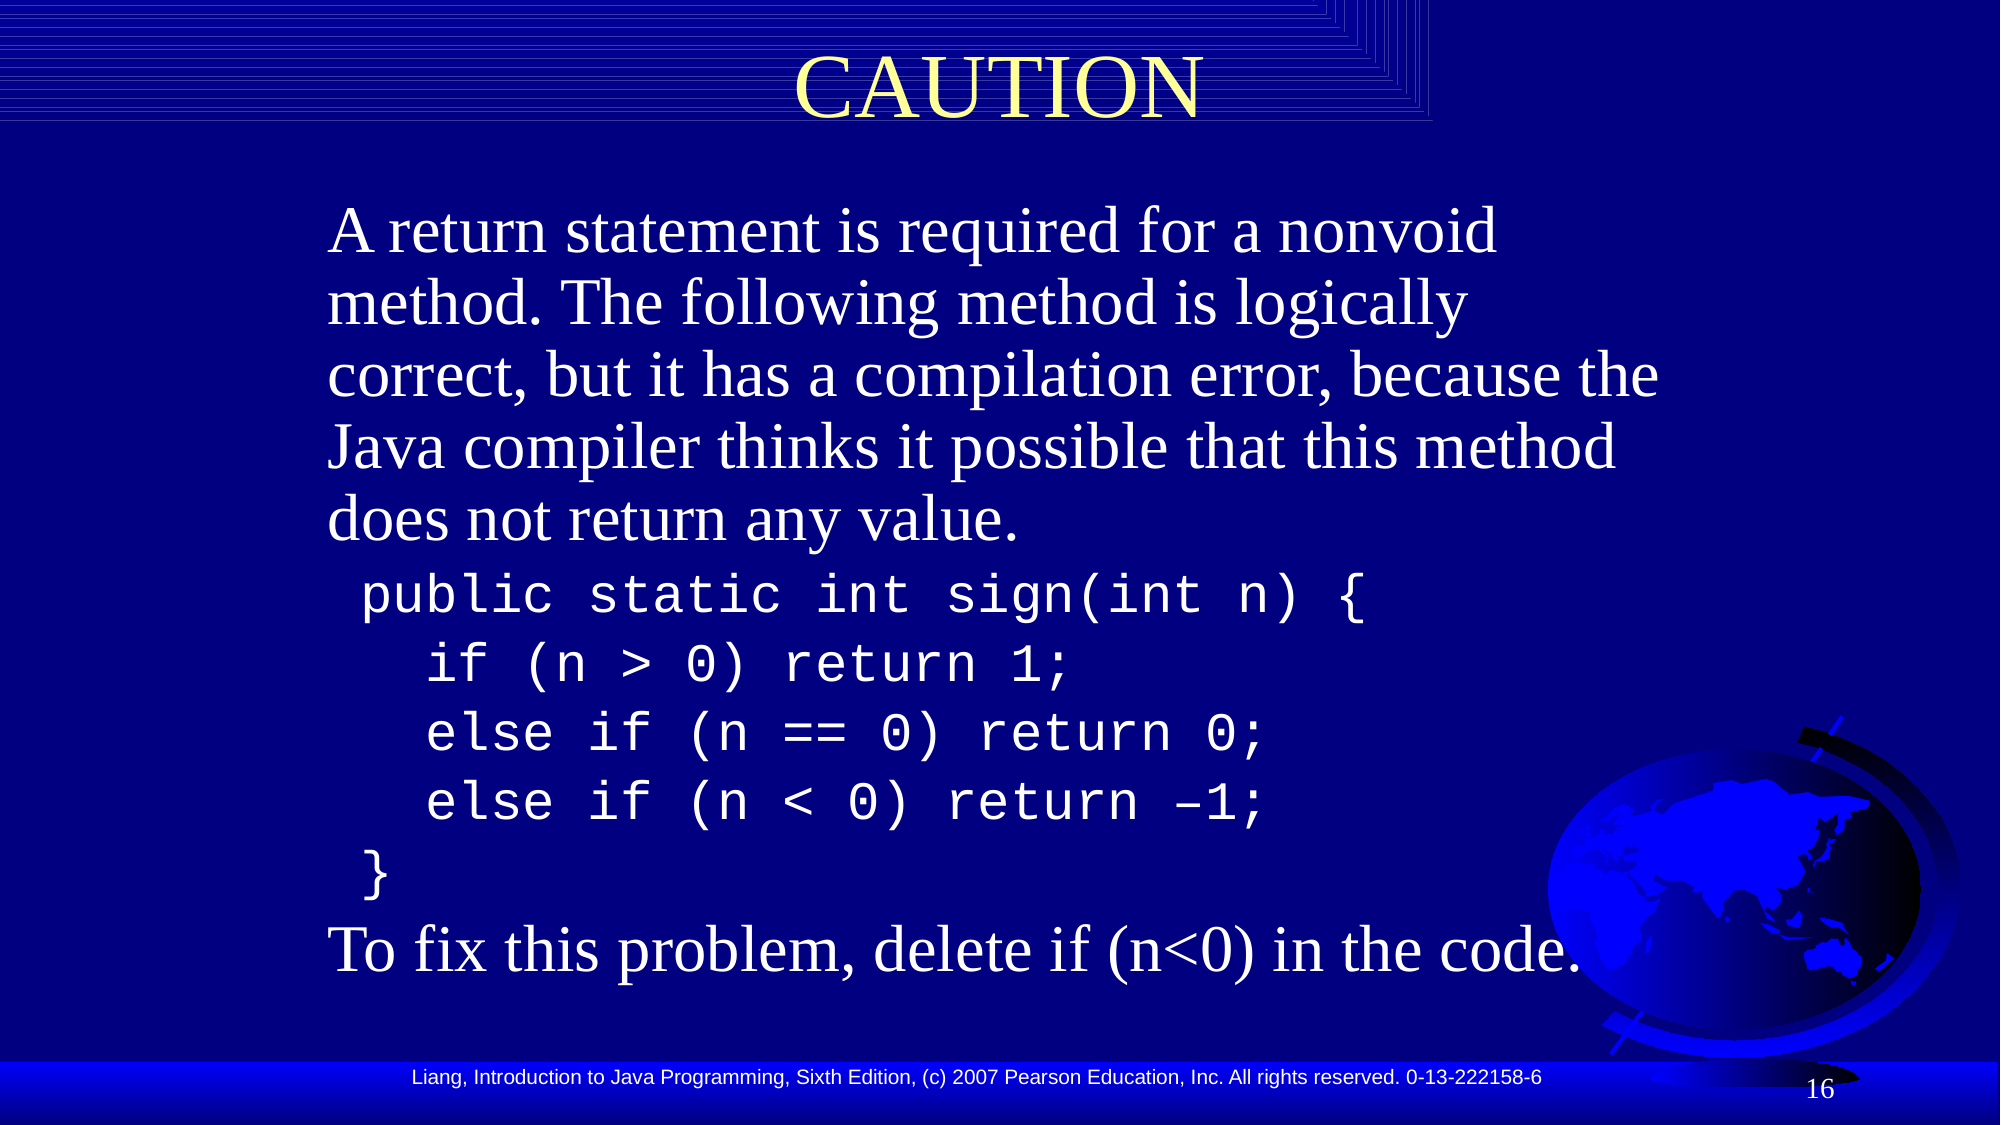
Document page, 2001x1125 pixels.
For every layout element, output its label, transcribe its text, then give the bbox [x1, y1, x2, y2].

title CAUTION [362, 24, 1638, 138]
list A return statement is required for a nonvoid method. The following method is logically correct, but it has a compilation error, because the Java compiler thinks it possible that this method does not return any value. public static int sign(int n) { if (n > 0) return 1; else if (n == 0) return 0; else if (n < 0) return –1; } To fix this problem, delete if (n<0) in the code. [312, 187, 1700, 1038]
slide_number 16 [1433, 1049, 1850, 1125]
